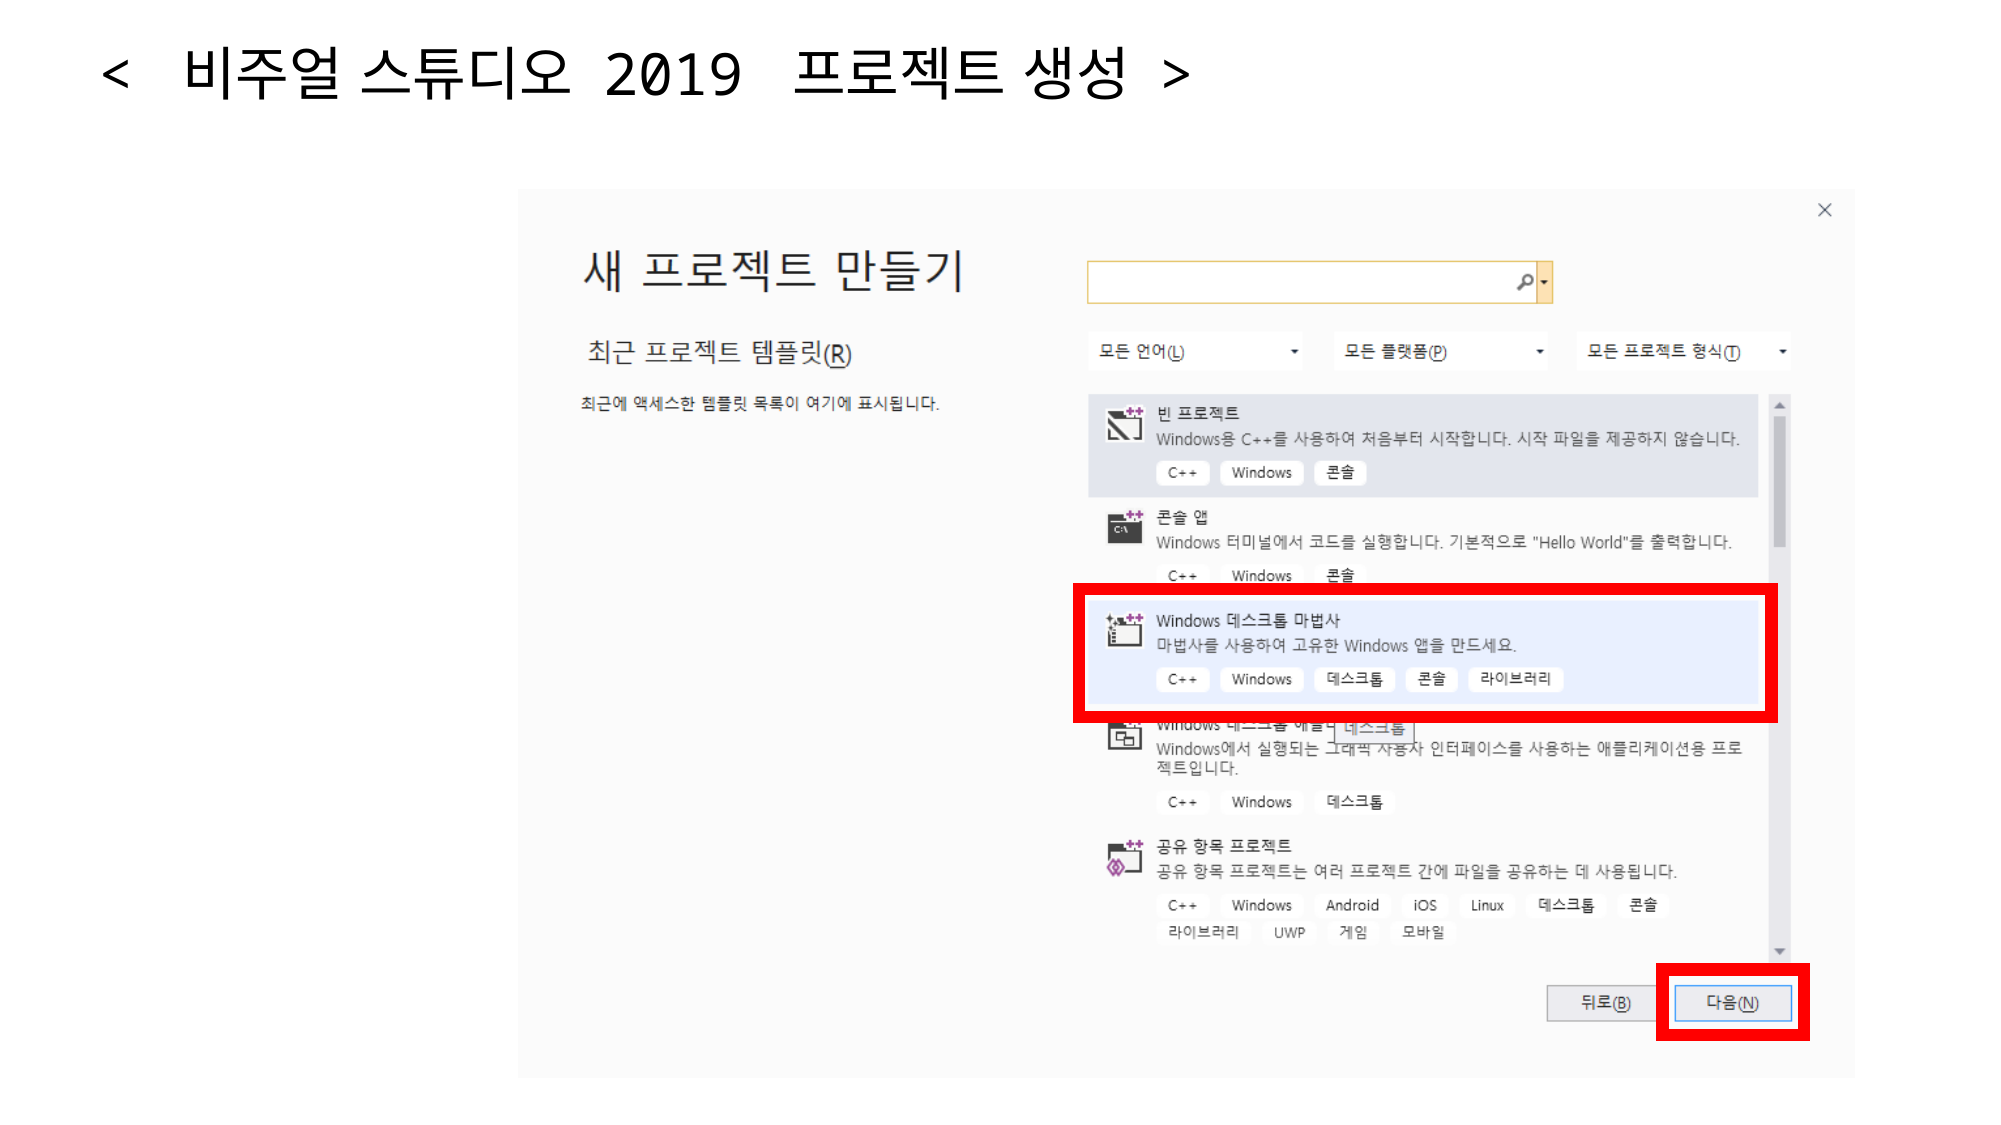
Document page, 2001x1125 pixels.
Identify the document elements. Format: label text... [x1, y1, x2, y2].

picture [518, 189, 1855, 1078]
text_box < 비주얼 스튜디오 2019 프로젝트 생성 > [83, 29, 1210, 115]
